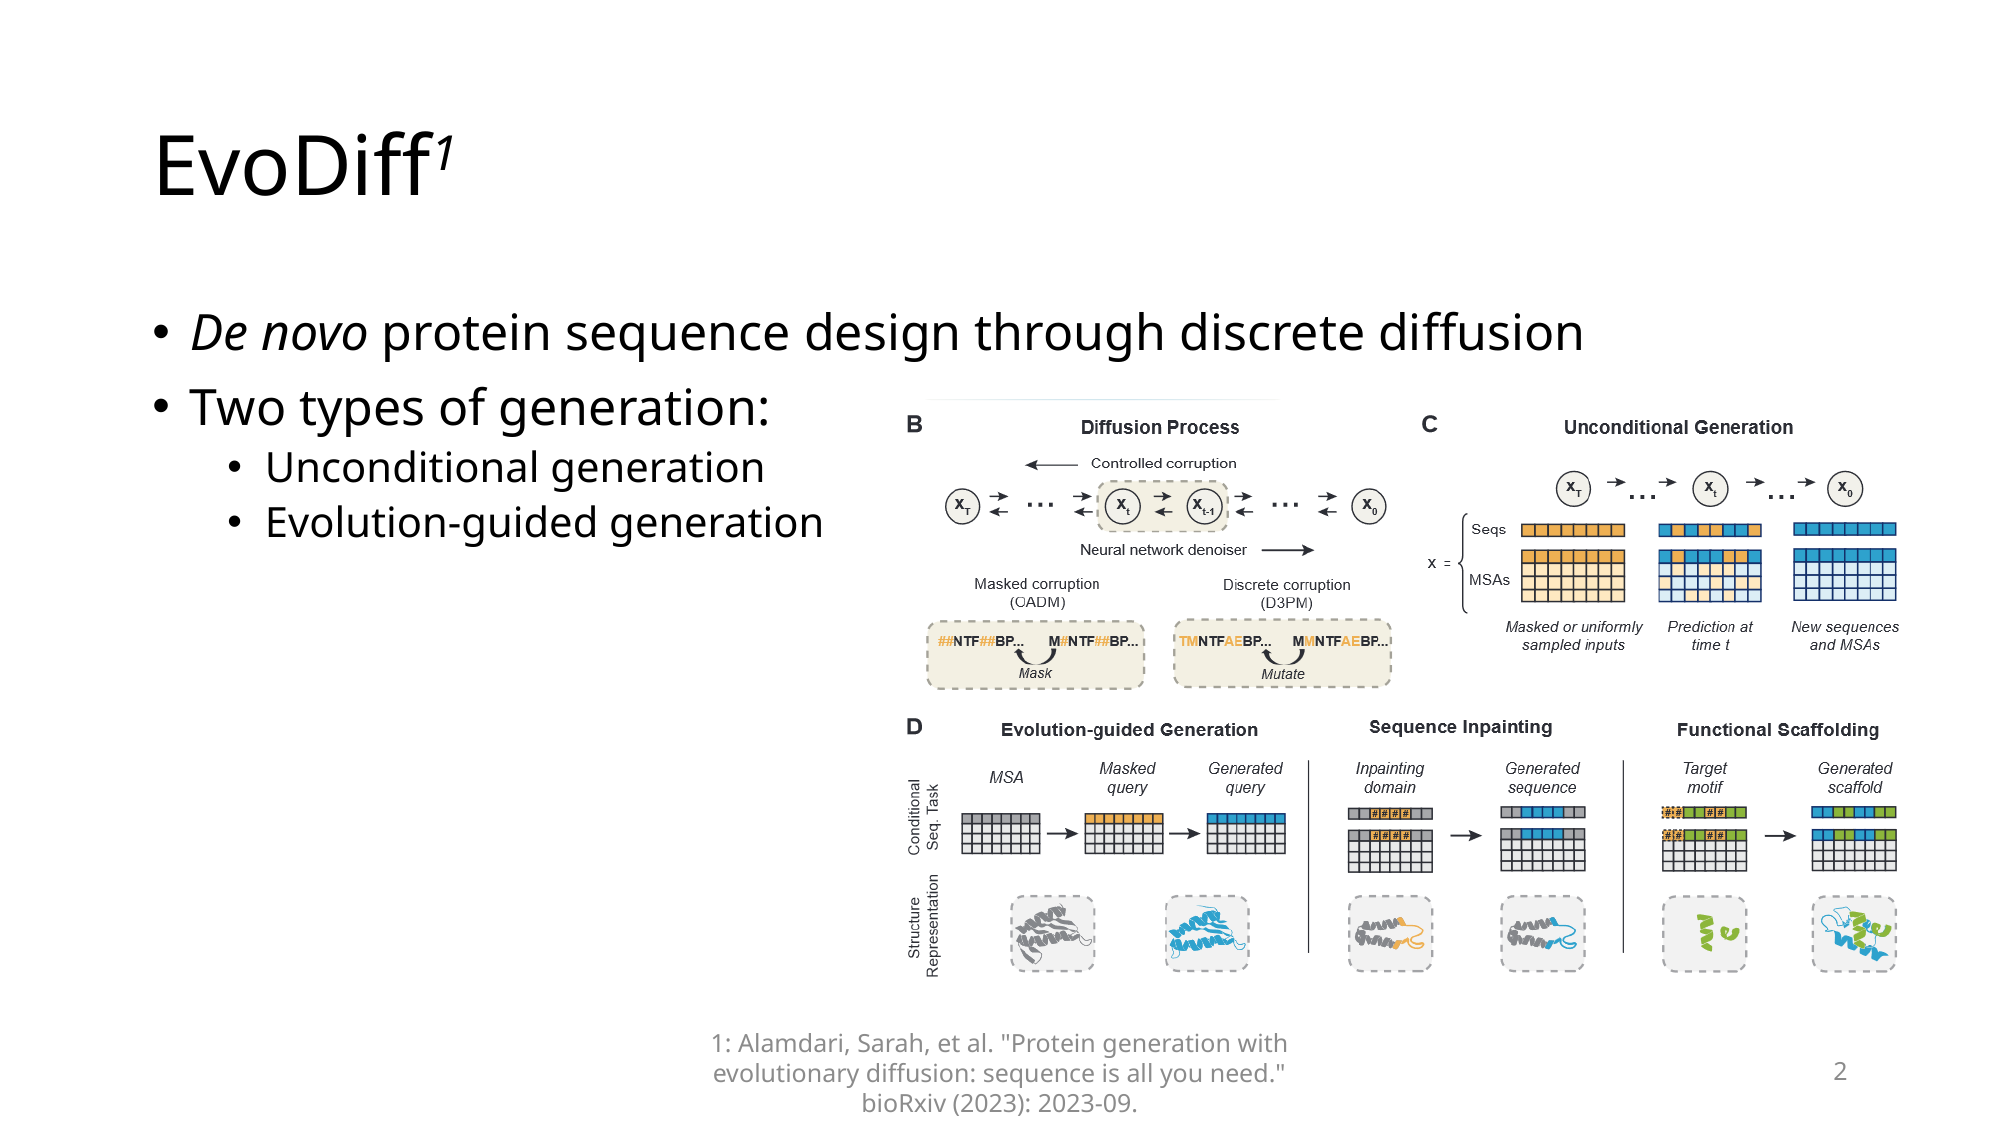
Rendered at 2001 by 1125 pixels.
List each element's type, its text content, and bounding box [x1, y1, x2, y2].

list De novo protein sequence design through discrete diffusion Two types of generation: Unconditional generation Evolution-guided generation [137, 299, 1863, 1014]
title EvoDiff1 [137, 59, 1863, 278]
slide_number 2 [1412, 1042, 1863, 1103]
footer 1: Alamdari, Sarah, et al. "Protein generation with evolutionary diffusion: sequence is all you need." bioRxiv (2023): 2023-09. [662, 1042, 1338, 1103]
picture [884, 399, 1941, 996]
